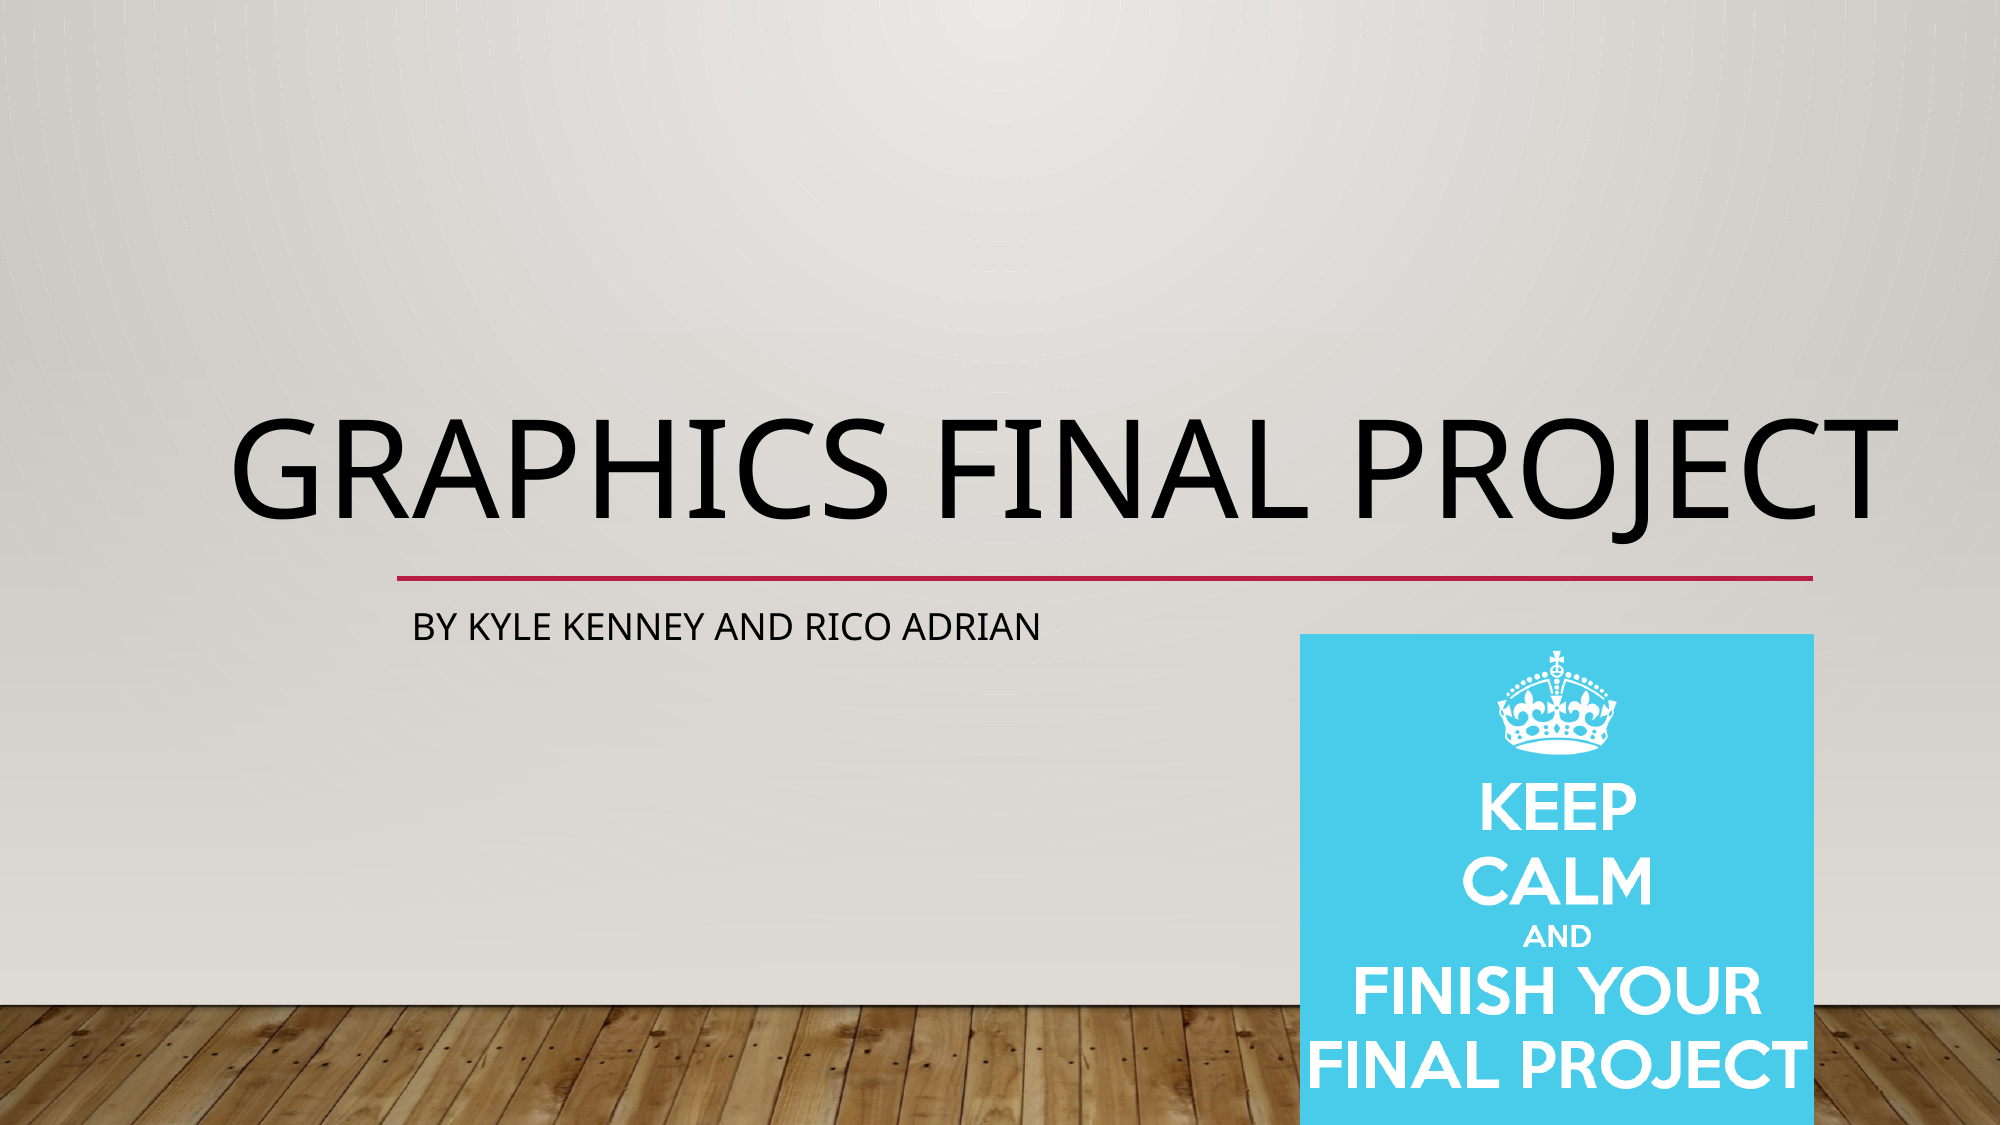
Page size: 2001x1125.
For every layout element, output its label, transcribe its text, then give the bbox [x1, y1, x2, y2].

title Graphics Final Project [211, 0, 1933, 549]
picture [0, 633, 2000, 1125]
subtitle By Kyle Kenney and Rico Adrian [396, 579, 1814, 740]
